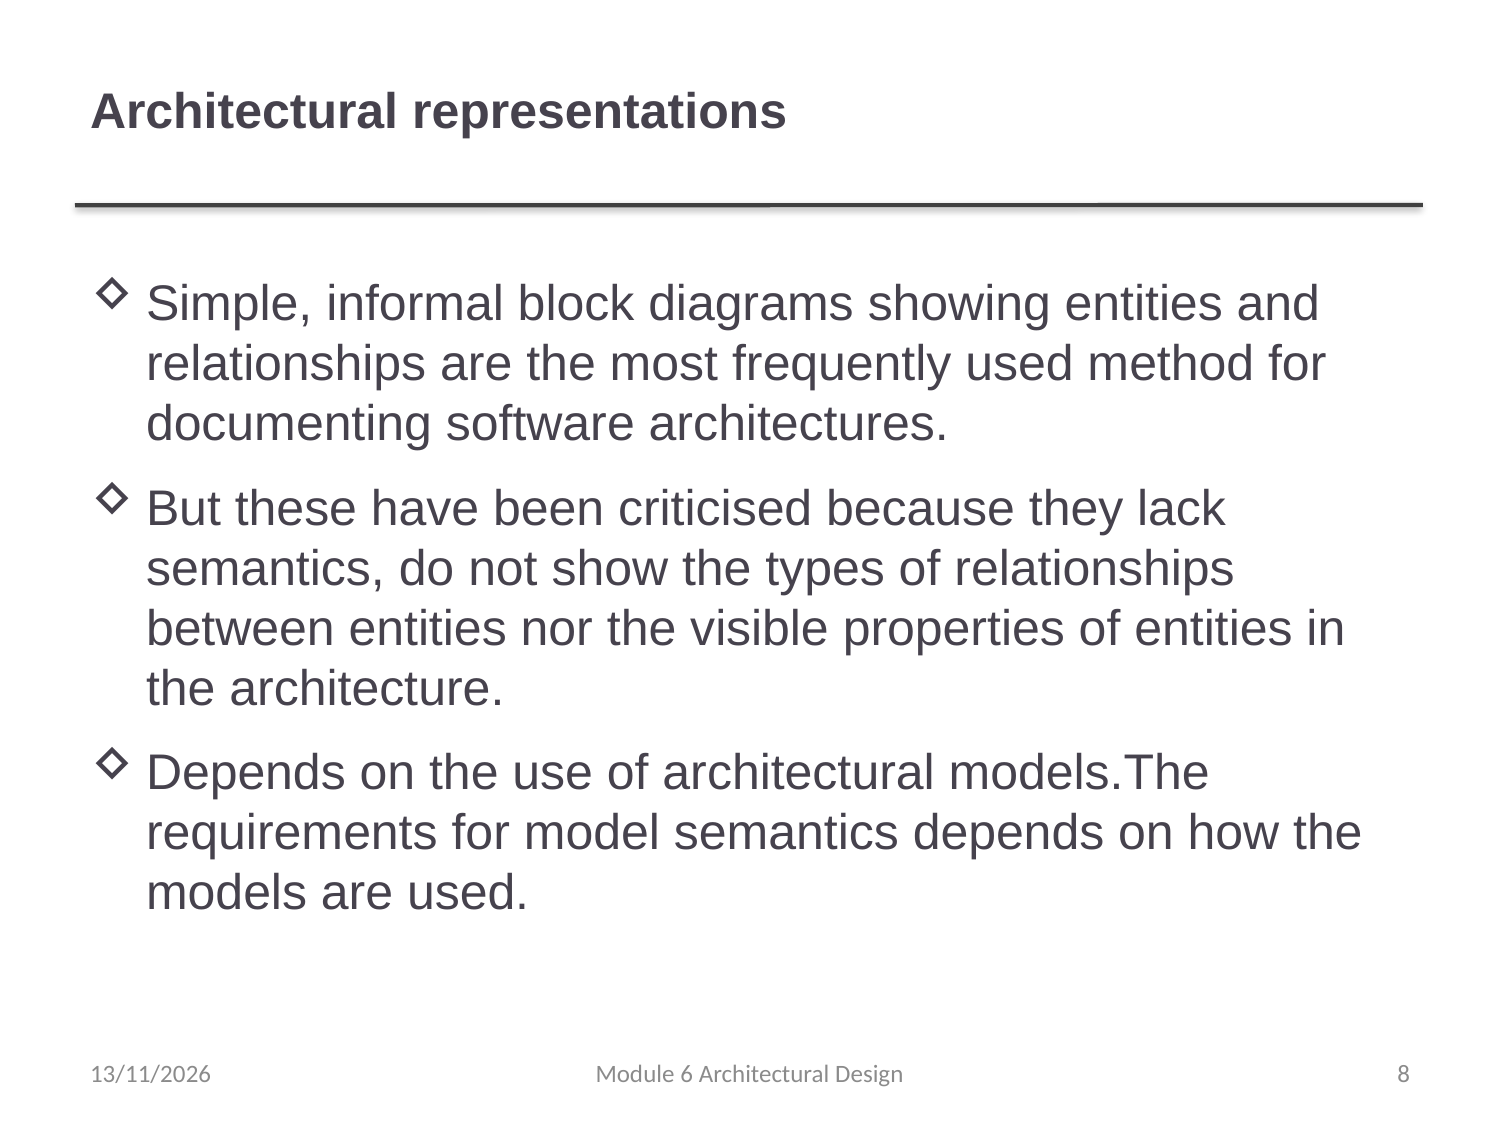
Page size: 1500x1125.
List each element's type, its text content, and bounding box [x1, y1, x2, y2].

slide_number 8 [1074, 1042, 1425, 1103]
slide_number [75, 1042, 425, 1103]
title Architectural representations [74, 14, 1272, 203]
list Simple, informal block diagrams showing entities and relationships are the most frequently used method for documenting software architectures. But these have been criticised because they lack semantics, do not show the types of relationships between entities nor the visible properties of entities in the architecture. Depends on the use of architectural models.The requirements for model semantics depends on how the models are used. [75, 262, 1425, 1005]
footer Module 6 Architectural Design [512, 1042, 988, 1103]
